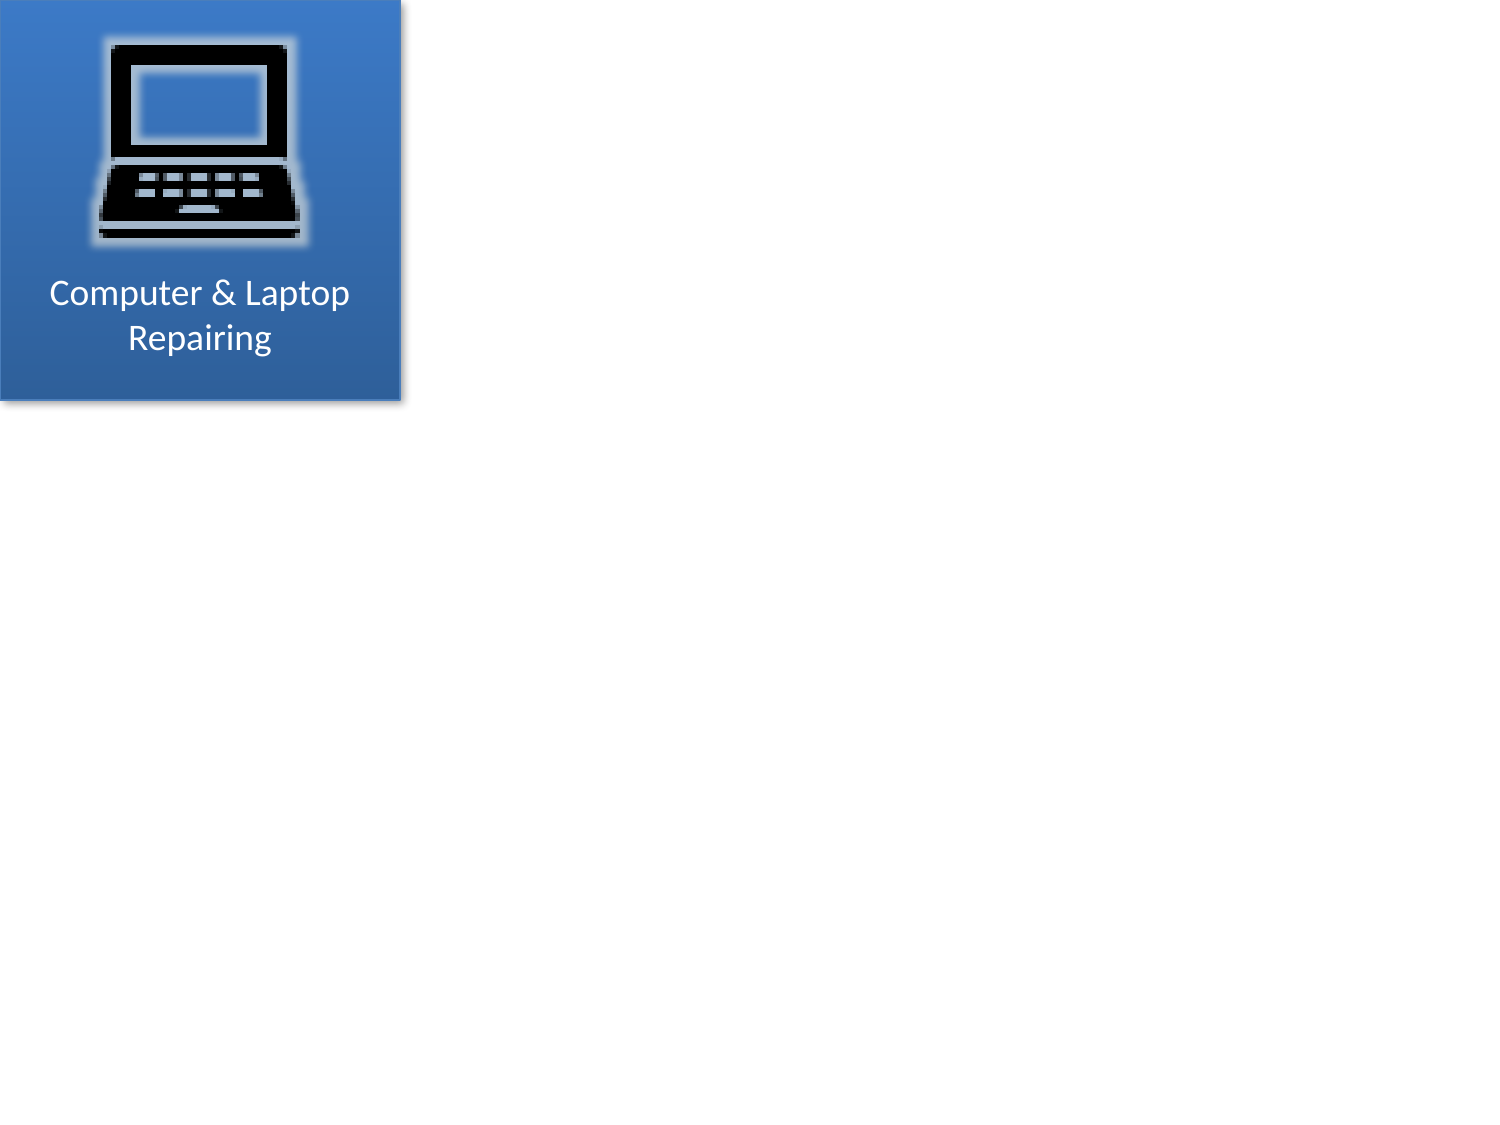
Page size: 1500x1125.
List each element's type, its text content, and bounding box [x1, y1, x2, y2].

text_box Computer & Laptop Repairing [0, 0, 401, 401]
picture [99, 37, 301, 238]
